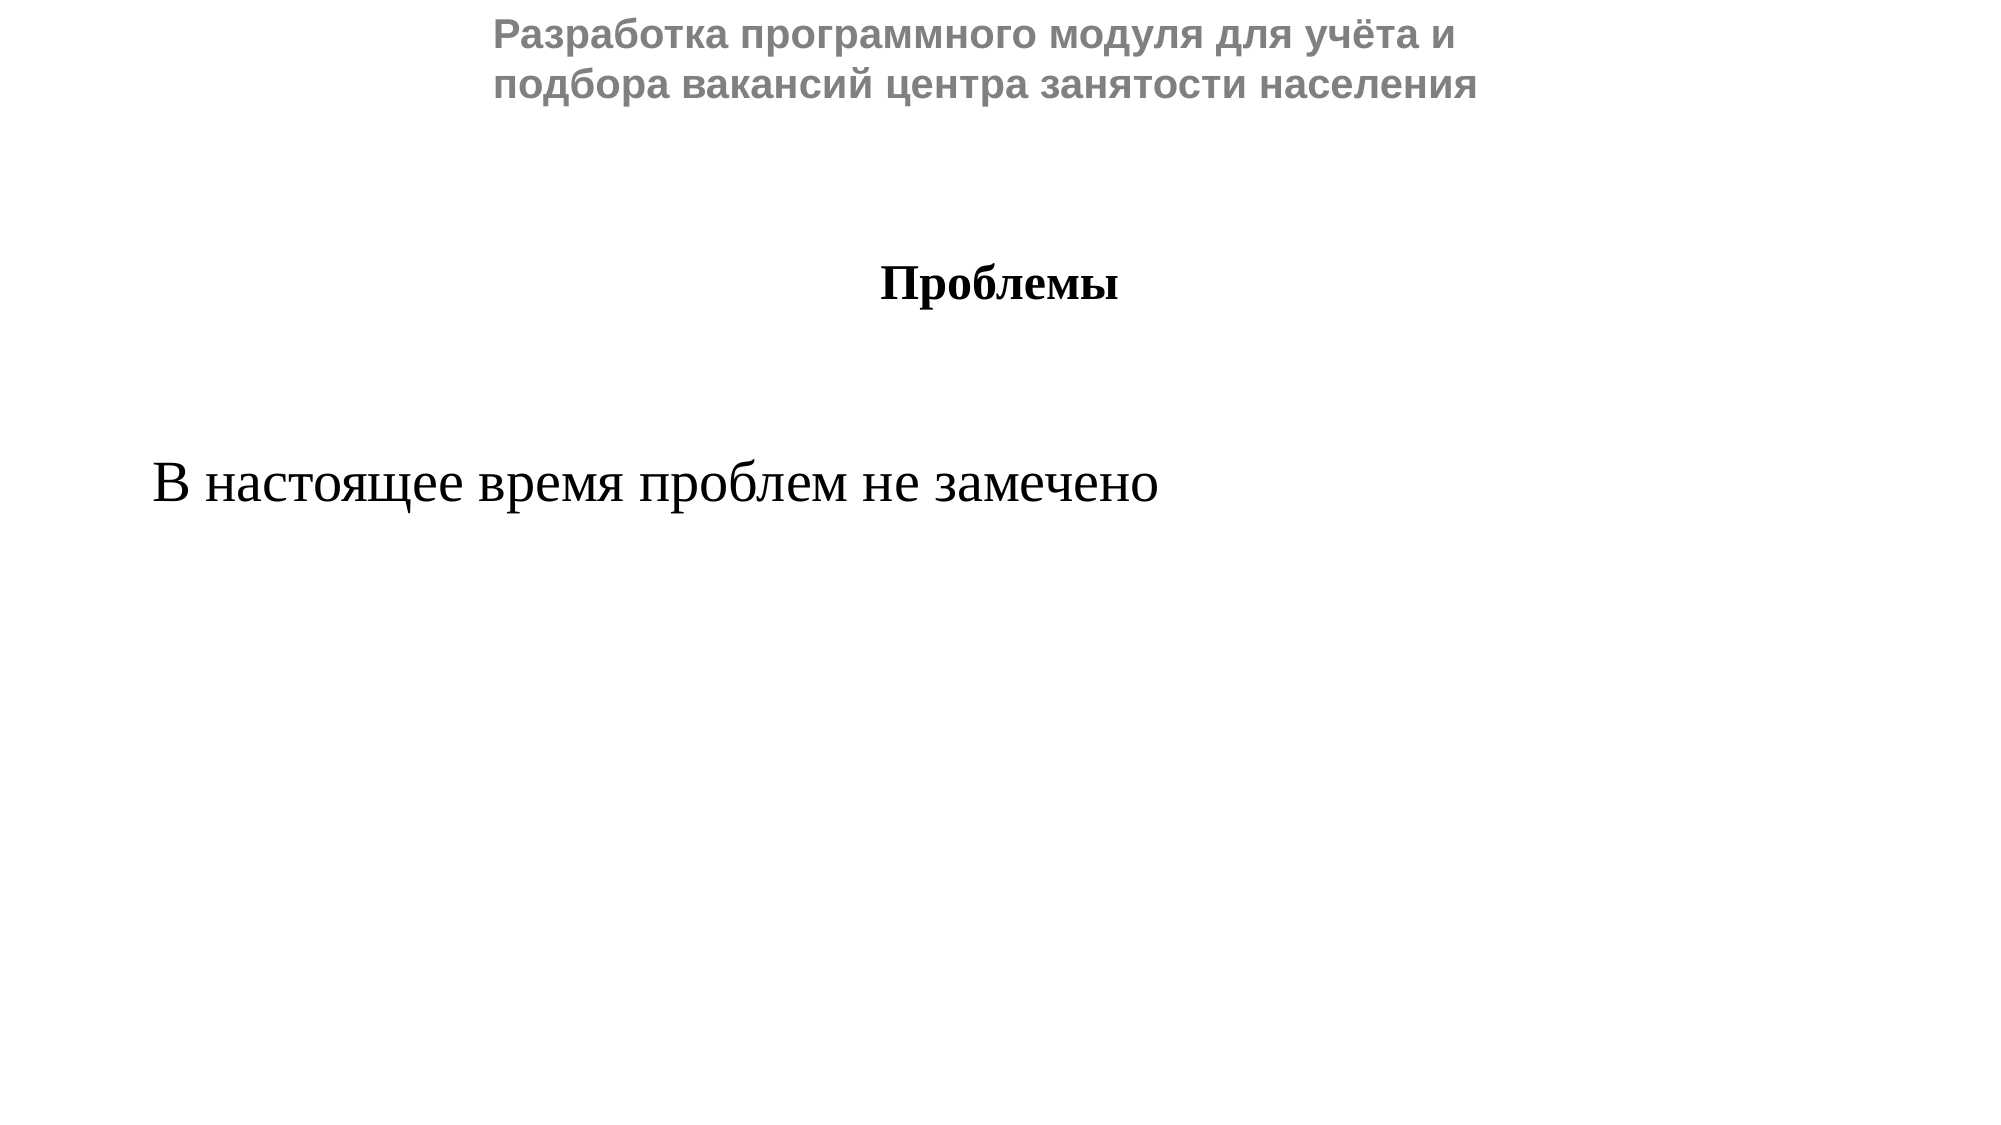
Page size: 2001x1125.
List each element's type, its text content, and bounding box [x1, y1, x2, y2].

text_box Проблемы [865, 241, 1135, 317]
text_box Разработка программного модуля для учёта и подбора вакансий центра занятости населения [478, 0, 1592, 115]
list В настоящее время проблем не замечено [137, 443, 1863, 563]
